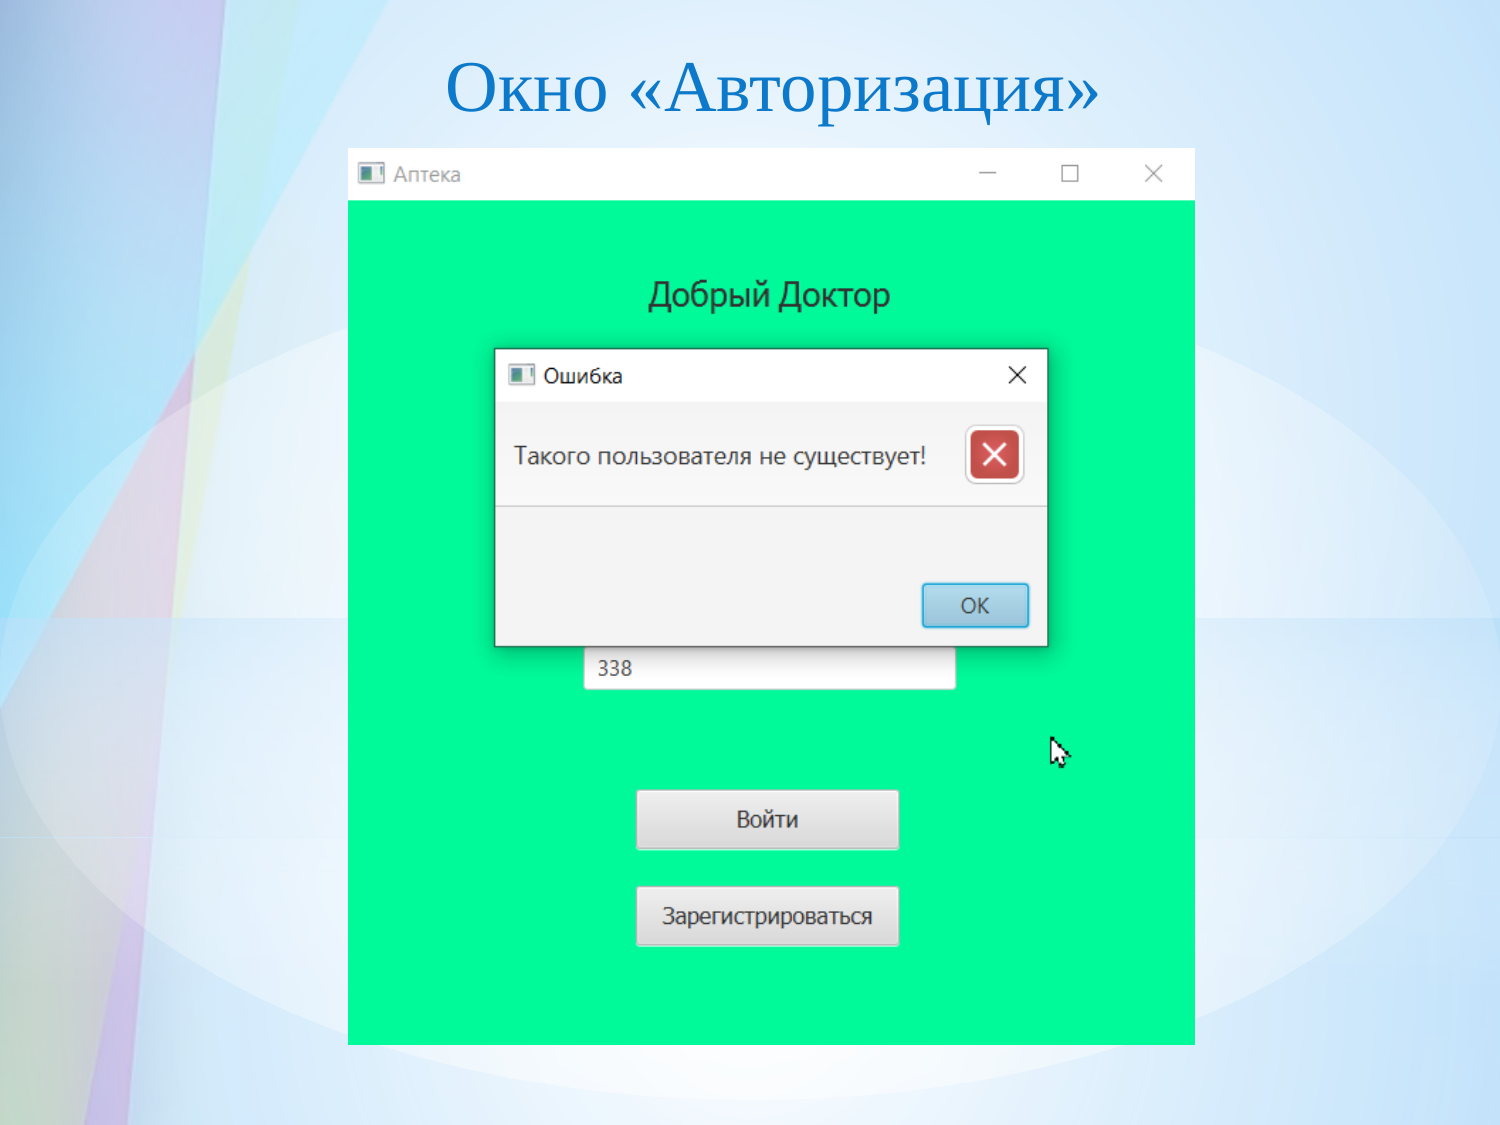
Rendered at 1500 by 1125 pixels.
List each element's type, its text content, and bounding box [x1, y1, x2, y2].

text_box Окно «Авторизация» [431, 30, 1128, 134]
picture [348, 148, 1195, 1045]
